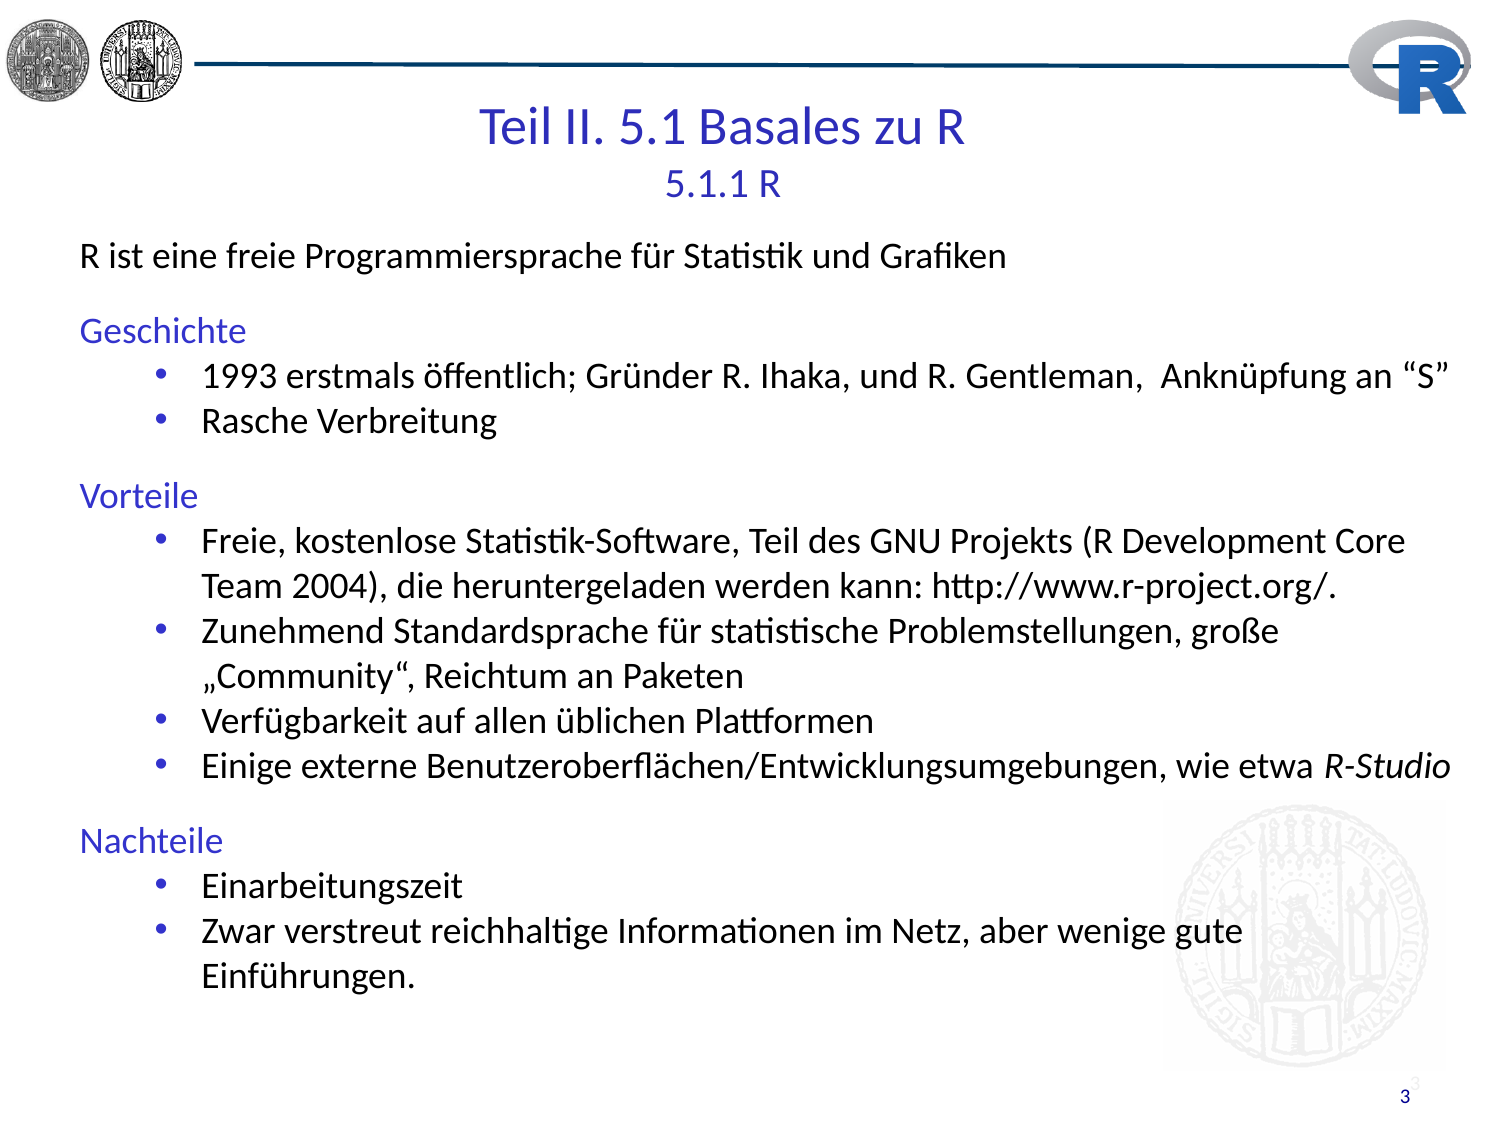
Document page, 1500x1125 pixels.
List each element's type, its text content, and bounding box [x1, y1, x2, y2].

title Teil II. 5.1 Basales zu R 5.1.1 R [0, 82, 1447, 173]
picture [1348, 18, 1471, 114]
text_box 3 [1305, 1075, 1425, 1115]
picture [5, 19, 90, 82]
text_box R ist eine freie Programmiersprache für Statistik und Grafiken Geschichte 1993 erstmals öffentlich; Gründer R. Ihaka, und R. Gentleman, Anknüpfung an “S” Rasche Verbreitung Vorteile Freie, kostenlose Statistik-Software, Teil des GNU Projekts (R Development Core Team 2004), die heruntergeladen werden kann: http://www.r-project.org/. Zunehmend Standardsprache für statistische Problemstellungen, große „Community“, Reichtum an Paketen Verfügbarkeit auf allen üblichen Plattformen Einige externe Benutzeroberflächen/Entwicklungsumgebungen, wie etwa R-Studio Nachteile Einarbeitungszeit Zwar verstreut reichhaltige Informationen im Netz, aber wenige gute Einführungen. [64, 223, 1471, 1004]
picture [100, 20, 182, 82]
